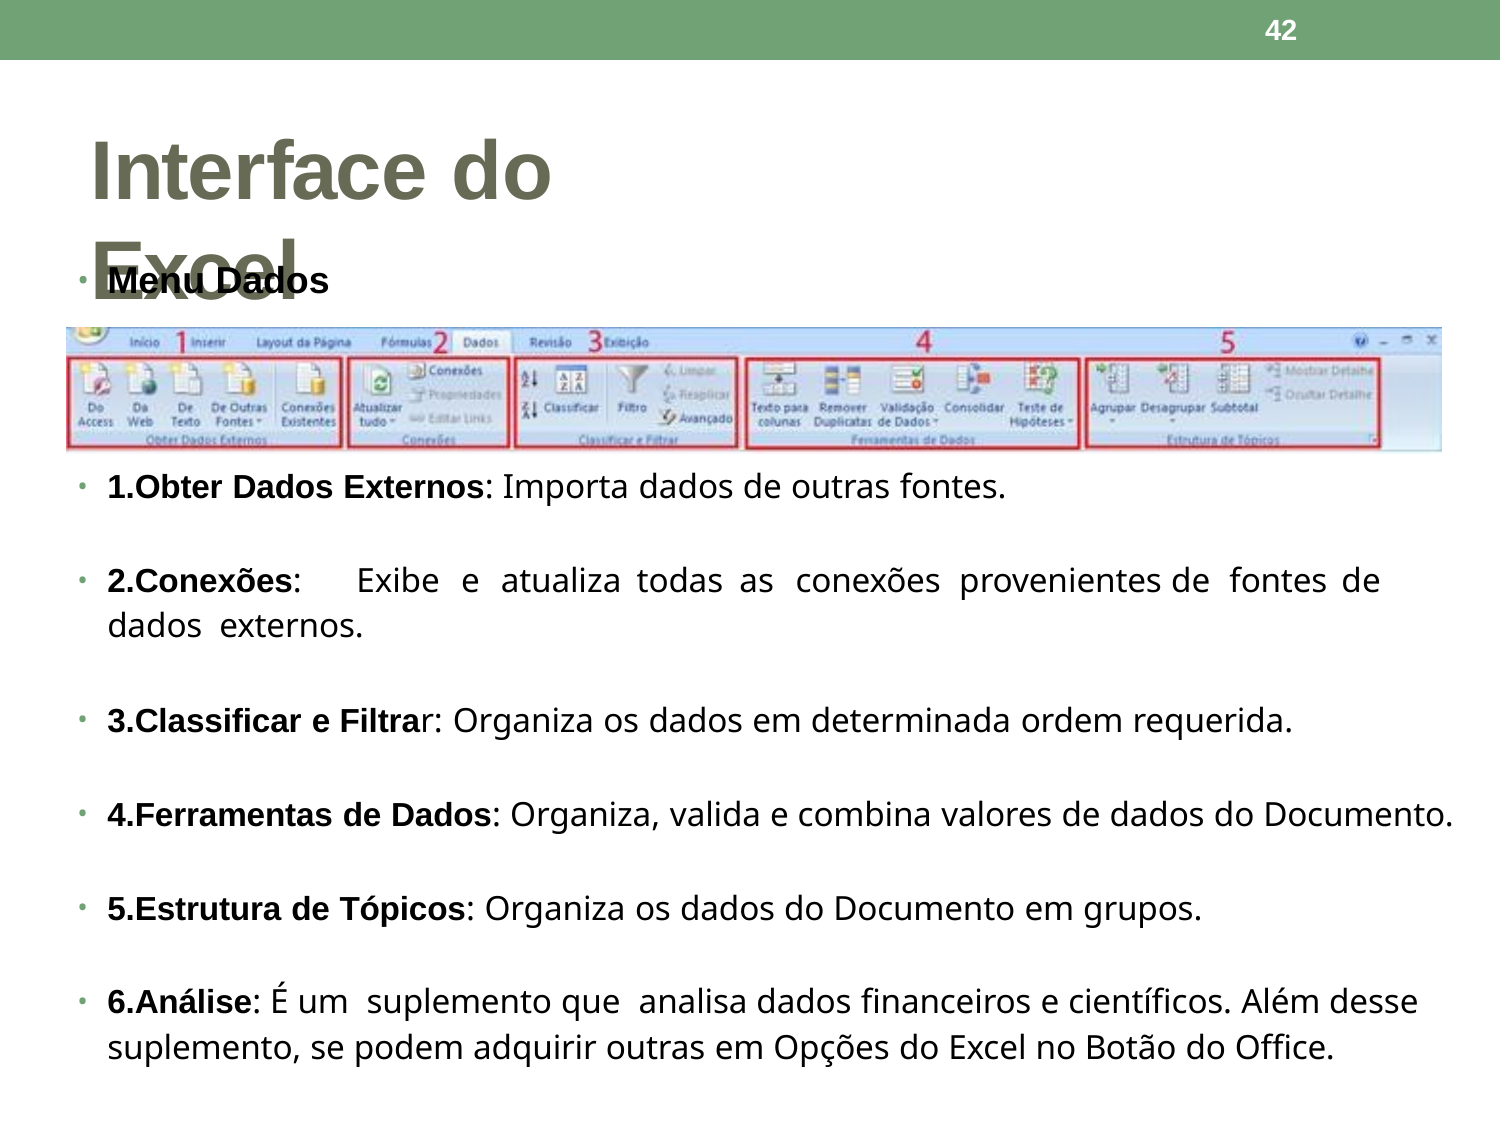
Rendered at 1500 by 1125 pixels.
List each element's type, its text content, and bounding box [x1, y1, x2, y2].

text_box 1.Obter Dados Externos: Importa dados de outras fontes. 2.Conexões: Exibe e atualiza todas as conexões provenientes de fontes de dados externos. 3.Classificar e Filtrar: Organiza os dados em determinada ordem requerida. 4.Ferramentas de Dados: Organiza, valida e combina valores de dados do Documento. 5.Estrutura de Tópicos: Organiza os dados do Documento em grupos. 6.Análise: É um suplemento que analisa dados financeiros e científicos. Além desse suplemento, se podem adquirir outras em Opções do Excel no Botão do Office. [75, 463, 1461, 1066]
text_box 42 [1263, 9, 1300, 47]
text_box Menu Dados [75, 254, 332, 302]
title Interface do Excel [87, 114, 770, 317]
picture [65, 327, 1442, 455]
